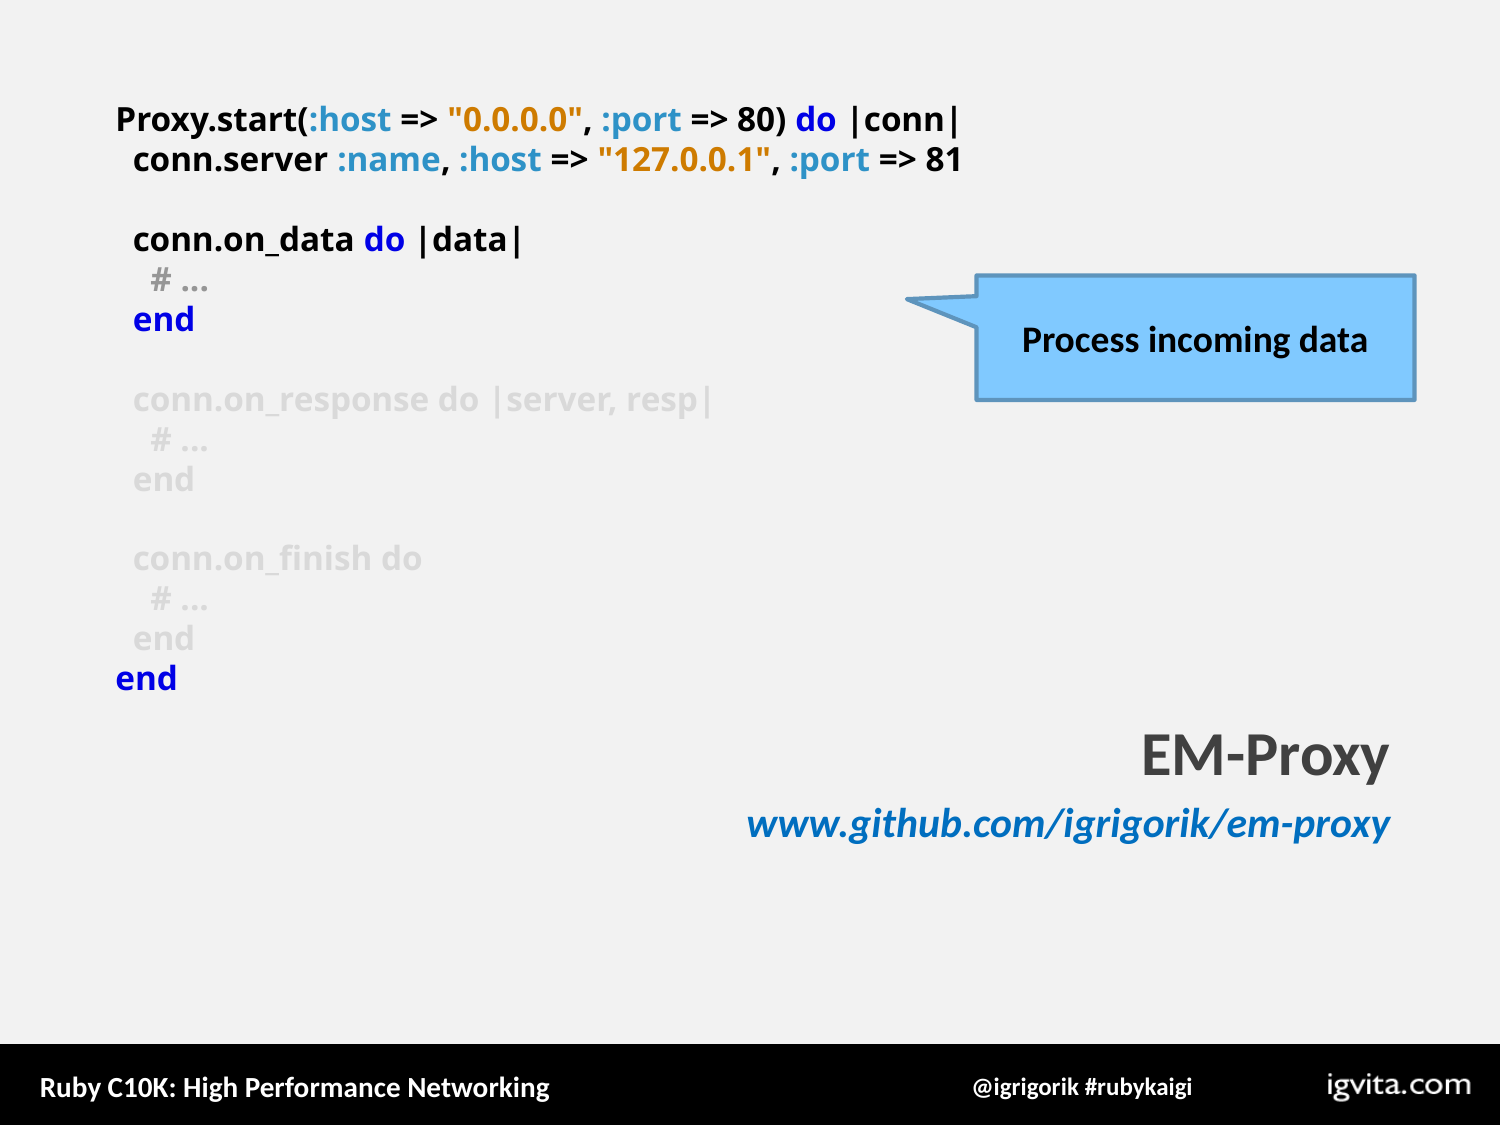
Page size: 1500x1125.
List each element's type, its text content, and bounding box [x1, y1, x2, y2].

text_box Process incoming data [904, 273, 1417, 403]
picture [1323, 1070, 1475, 1105]
list EM-Proxy www.github.com/igrigorik/em-proxy [130, 607, 1406, 854]
text_box Proxy.start(:host => "0.0.0.0", :port => 80) do |conn| conn.server :name, :host => "127.0.0.1", :port => 81 conn.on_data do |data| # ... end conn.on_response do |server, resp| # ... end conn.on_finish do # ... end end [100, 90, 1355, 705]
